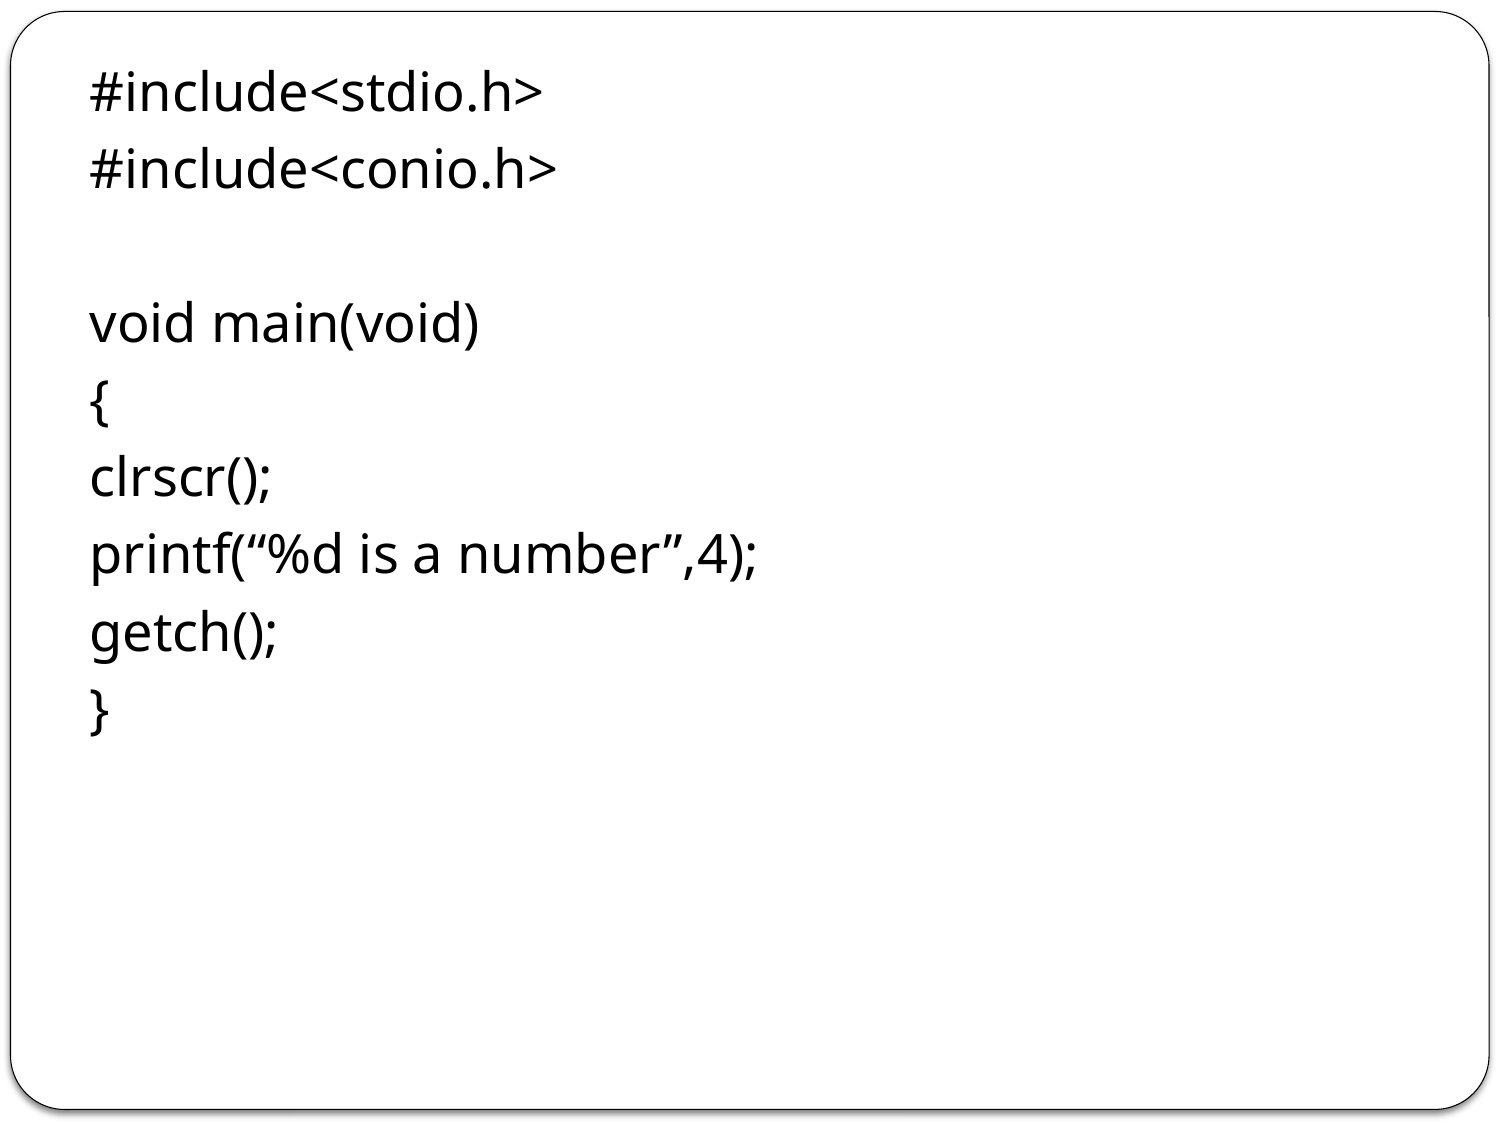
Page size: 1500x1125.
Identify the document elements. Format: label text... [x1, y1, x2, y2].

list #include<stdio.h> #include<conio.h> void main(void) { clrscr(); printf(“%d is a number”,4); getch(); } [75, 50, 1425, 1005]
